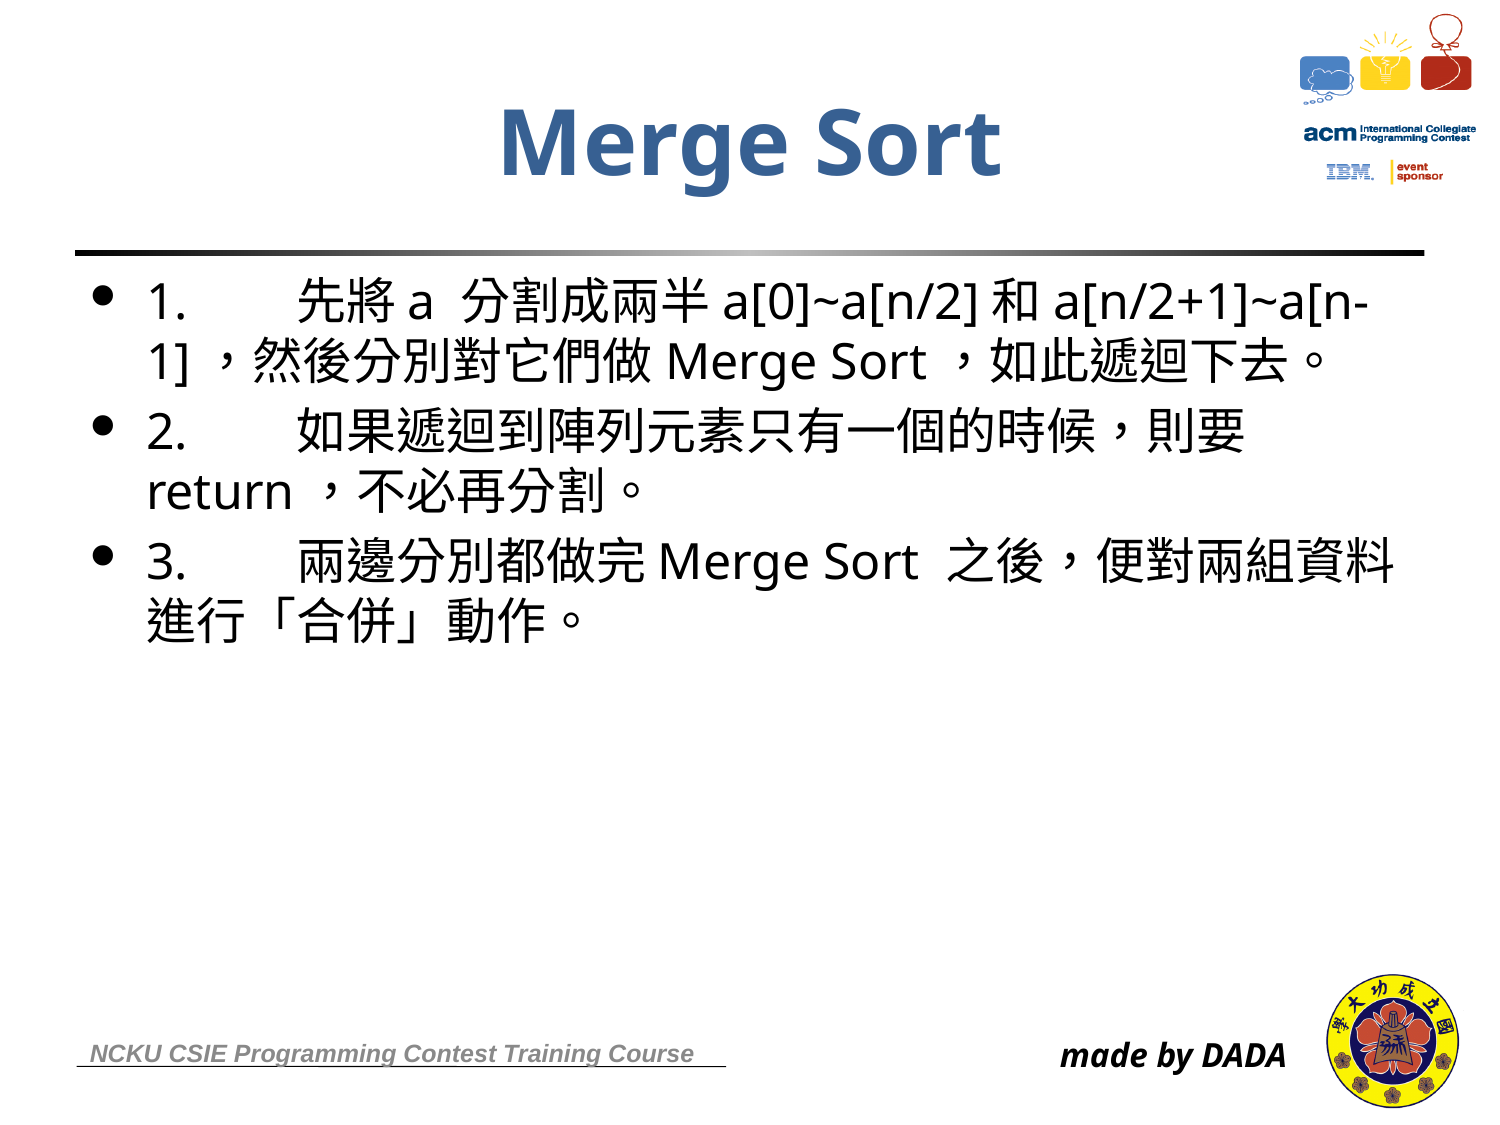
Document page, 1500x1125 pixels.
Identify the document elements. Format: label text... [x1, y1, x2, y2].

picture [1292, 11, 1480, 188]
picture [1317, 970, 1465, 1114]
text_box 1. 先將a 分割成兩半a[0]~a[n/2]和a[n/2+1]~a[n-1]，然後分別對它們做Merge Sort，如此遞迴下去。 2. 如果遞迴到陣列元素只有一個的時候，則要return，不必再分割。 3. 兩邊分別都做完Merge Sort 之後，便對兩組資料進行「合併」動作。 [74, 262, 1425, 1005]
text_box Merge Sort [74, 45, 1425, 233]
